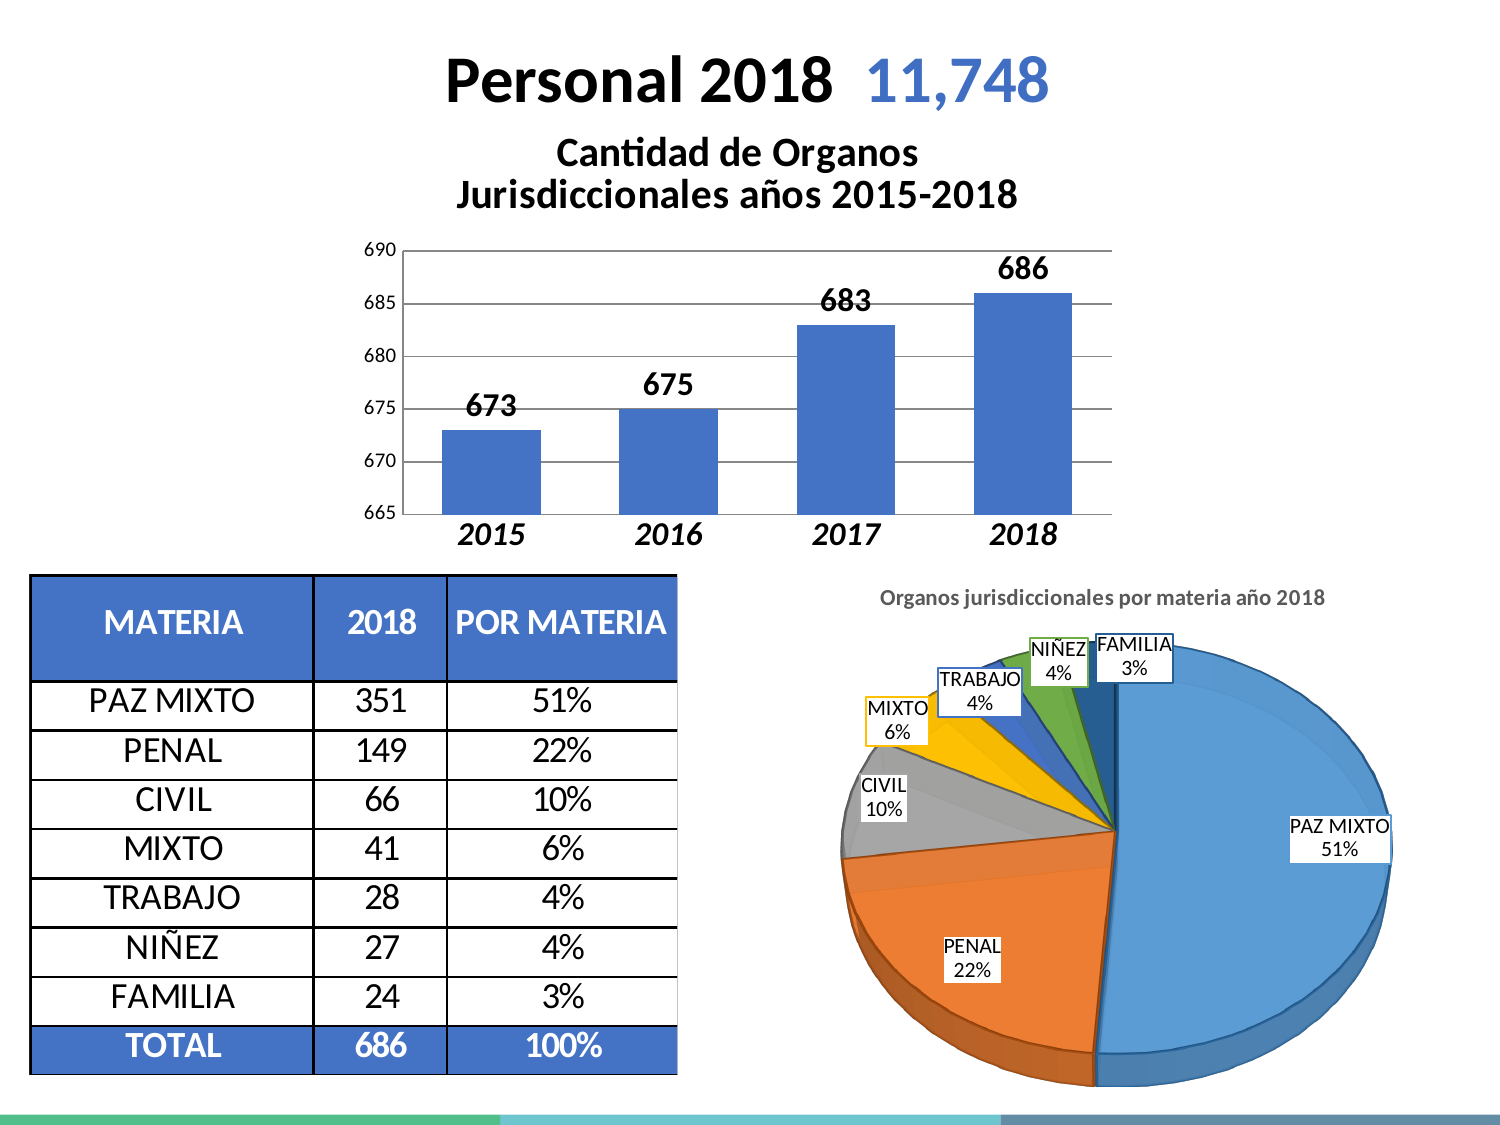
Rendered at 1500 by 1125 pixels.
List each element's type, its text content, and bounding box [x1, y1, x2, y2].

text_box Personal 2018 11,748 [431, 28, 1173, 124]
chart [348, 105, 1500, 1088]
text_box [29, 574, 680, 1077]
